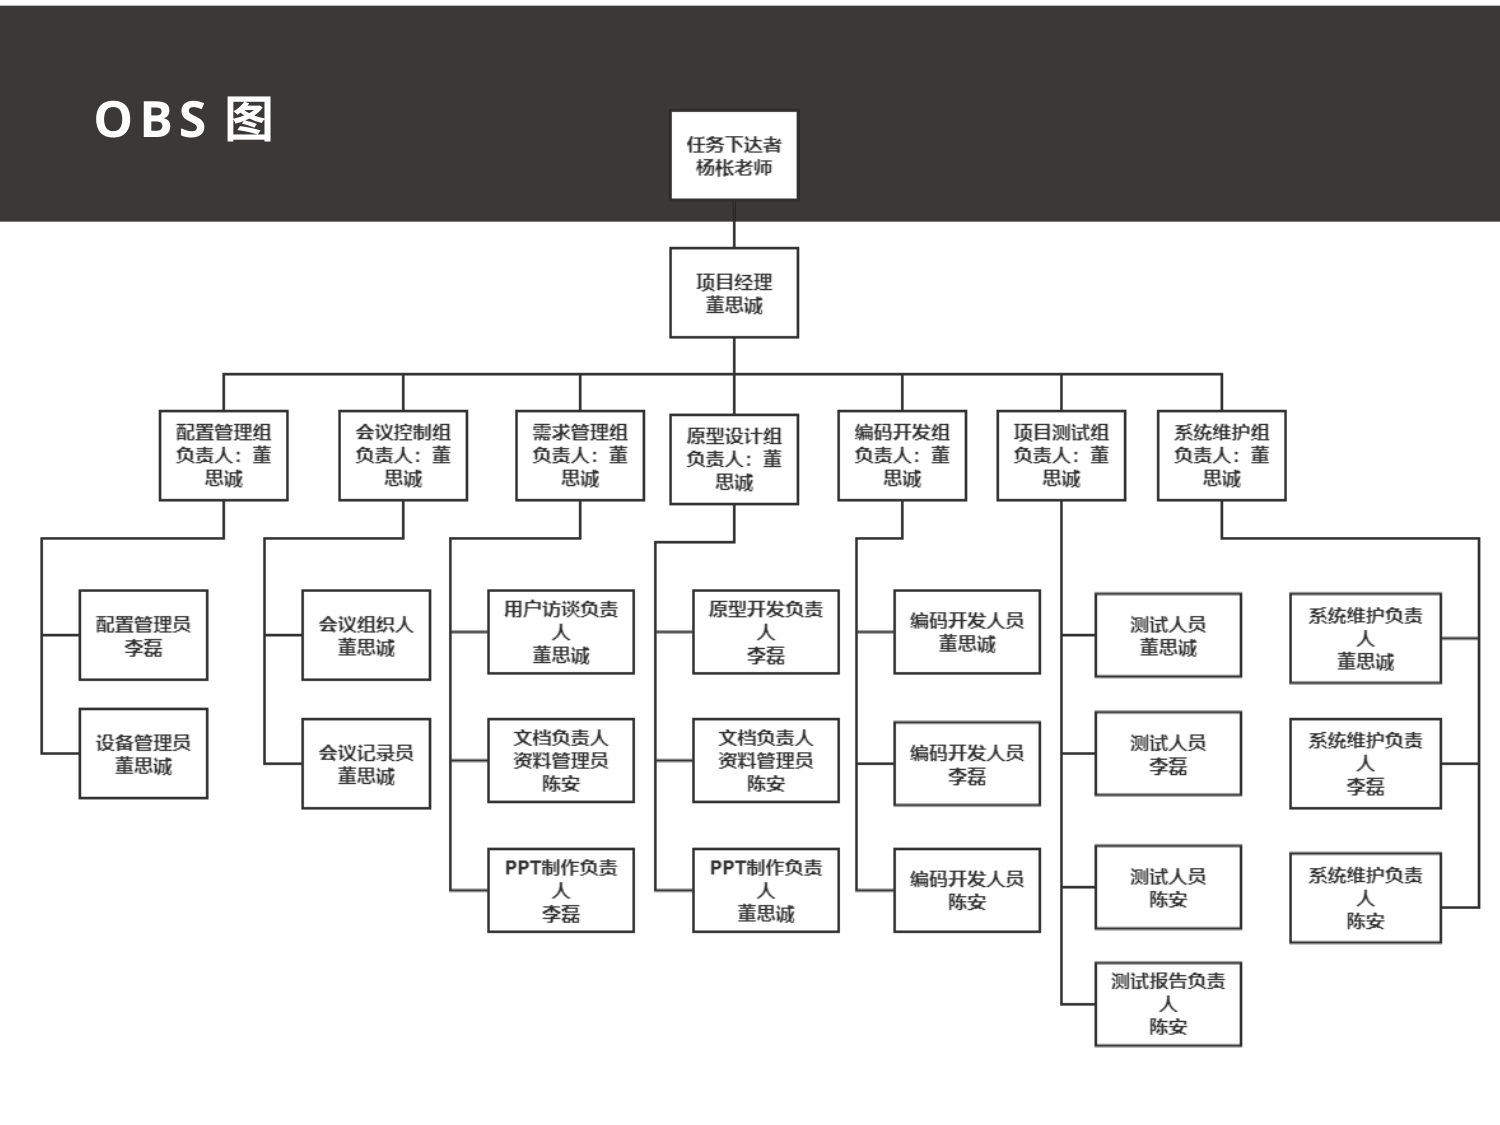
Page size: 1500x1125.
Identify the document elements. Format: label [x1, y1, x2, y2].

text_box [0, 5, 1500, 223]
picture [10, 79, 1500, 1077]
